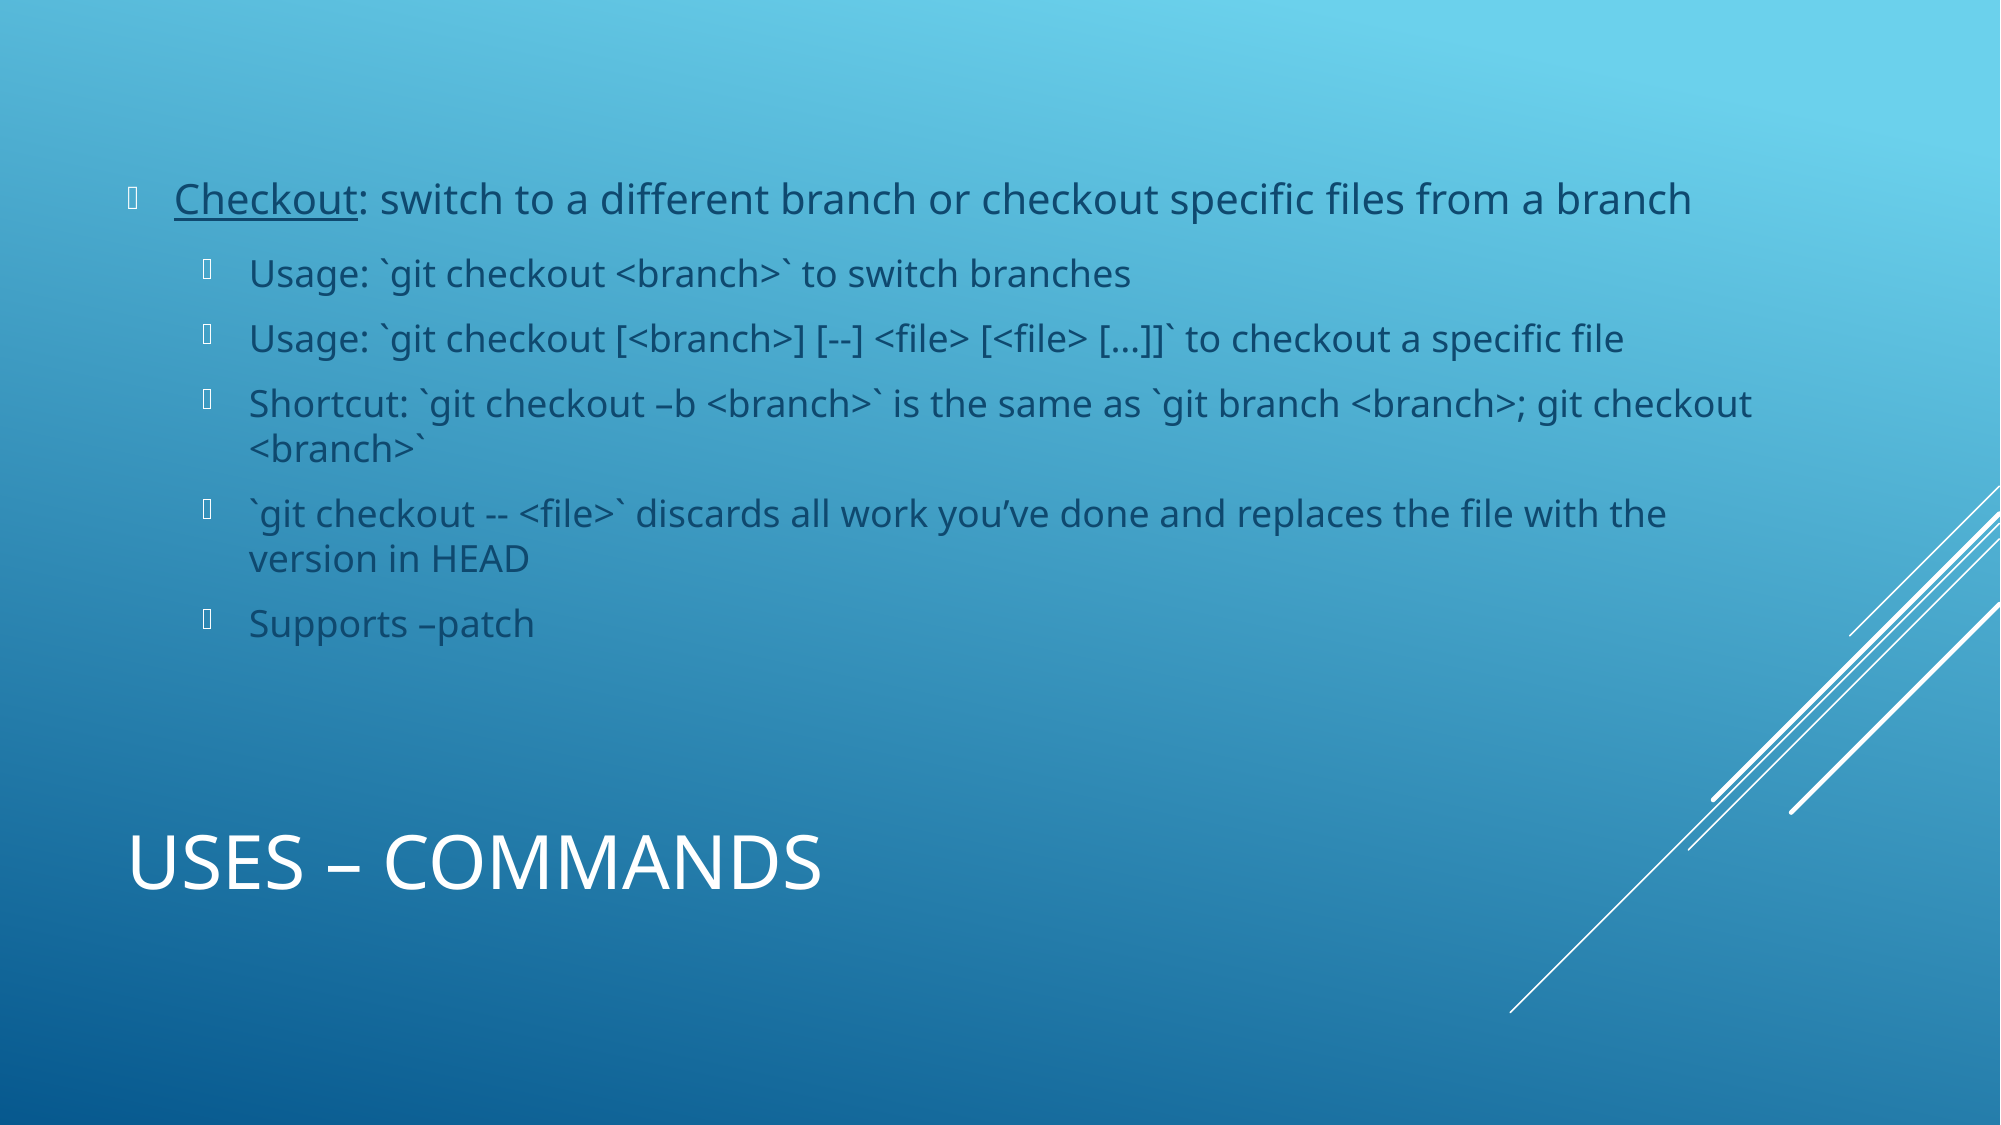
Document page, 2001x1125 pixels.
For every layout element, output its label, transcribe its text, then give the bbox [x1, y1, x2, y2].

text_box Checkout: switch to a different branch or checkout specific files from a branch Usage: `git checkout <branch>` to switch branches Usage: `git checkout [<branch>] [--] <file> [<file> […]]` to checkout a specific file Shortcut: `git checkout –b <branch>` is the same as `git branch <branch>; git checkout <branch>` `git checkout -- <file>` discards all work you’ve done and replaces the file with the version in HEAD Supports –patch [112, 112, 1798, 706]
text_box USES – COMMANDS [112, 736, 1513, 984]
